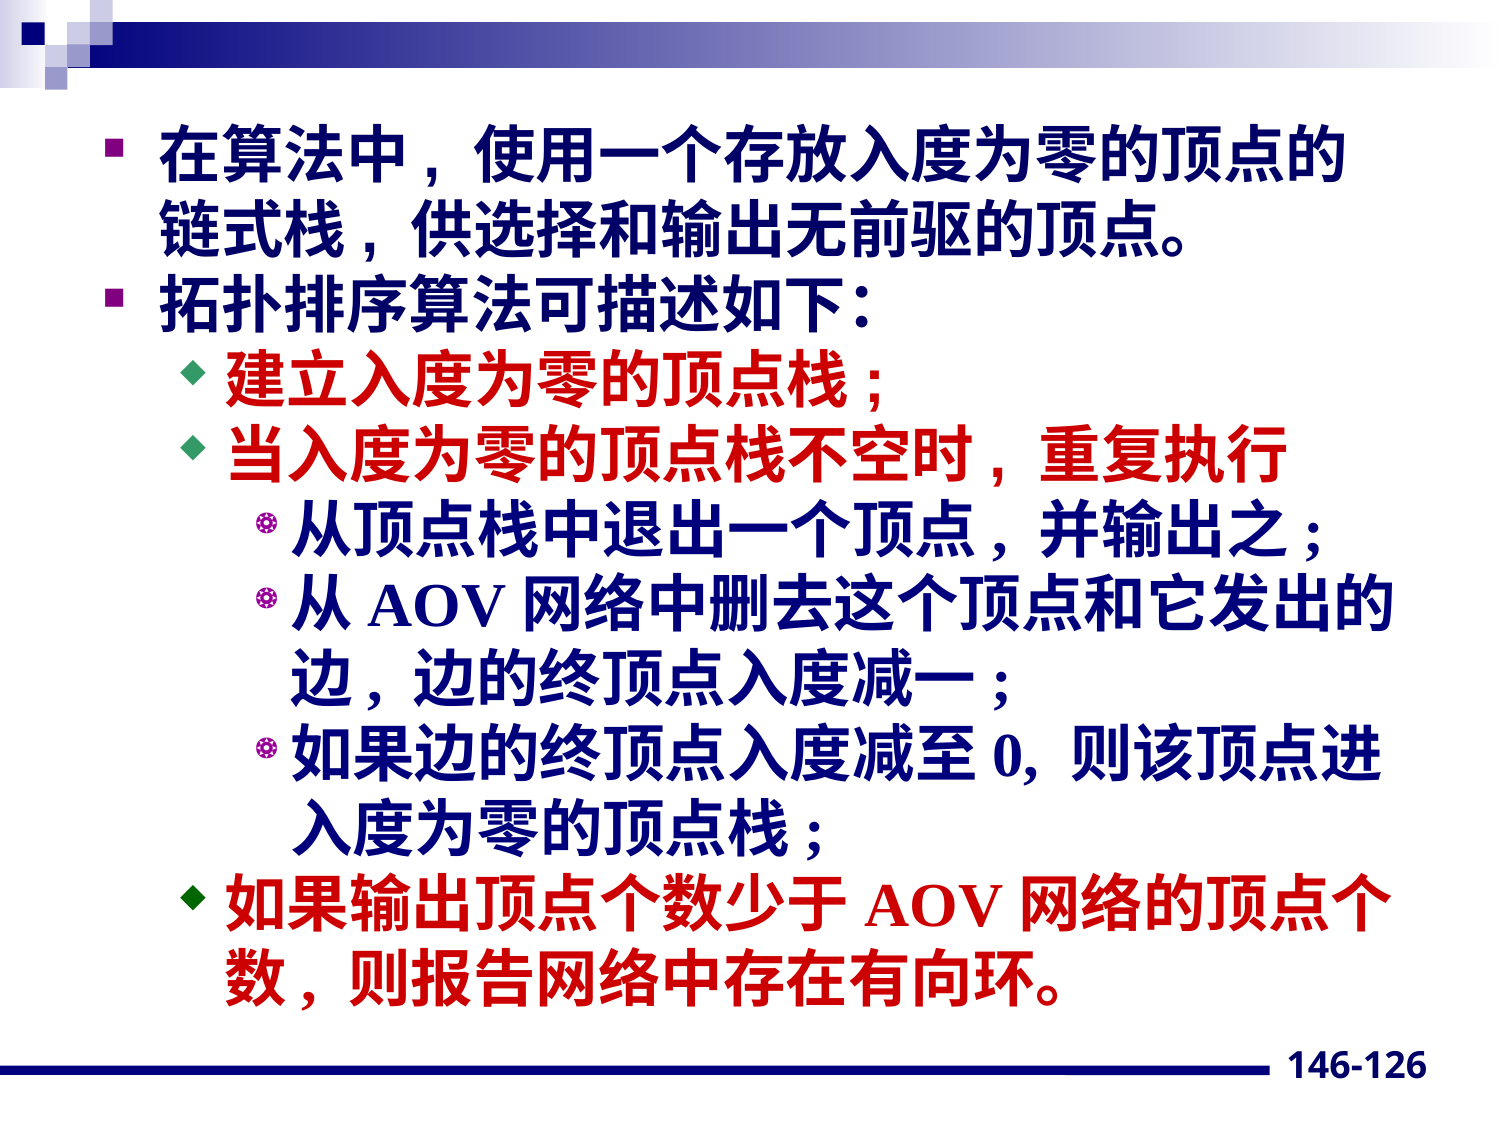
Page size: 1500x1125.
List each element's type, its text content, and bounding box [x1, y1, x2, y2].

slide_number 146-126 [1092, 1025, 1443, 1100]
list 在算法中, 使用一个存放入度为零的顶点的链式栈, 供选择和输出无前驱的顶点。 拓扑排序算法可描述如下： 建立入度为零的顶点栈; 当入度为零的顶点栈不空时, 重复执行 从顶点栈中退出一个顶点, 并输出之; 从AOV网络中删去这个顶点和它发出的边, 边的终顶点入度减一; 如果边的终顶点入度减至0, 则该顶点进入度为零的顶点栈; 如果输出顶点个数少于AOV网络的顶点个数, 则报告网络中存在有向环。 [87, 107, 1425, 1083]
